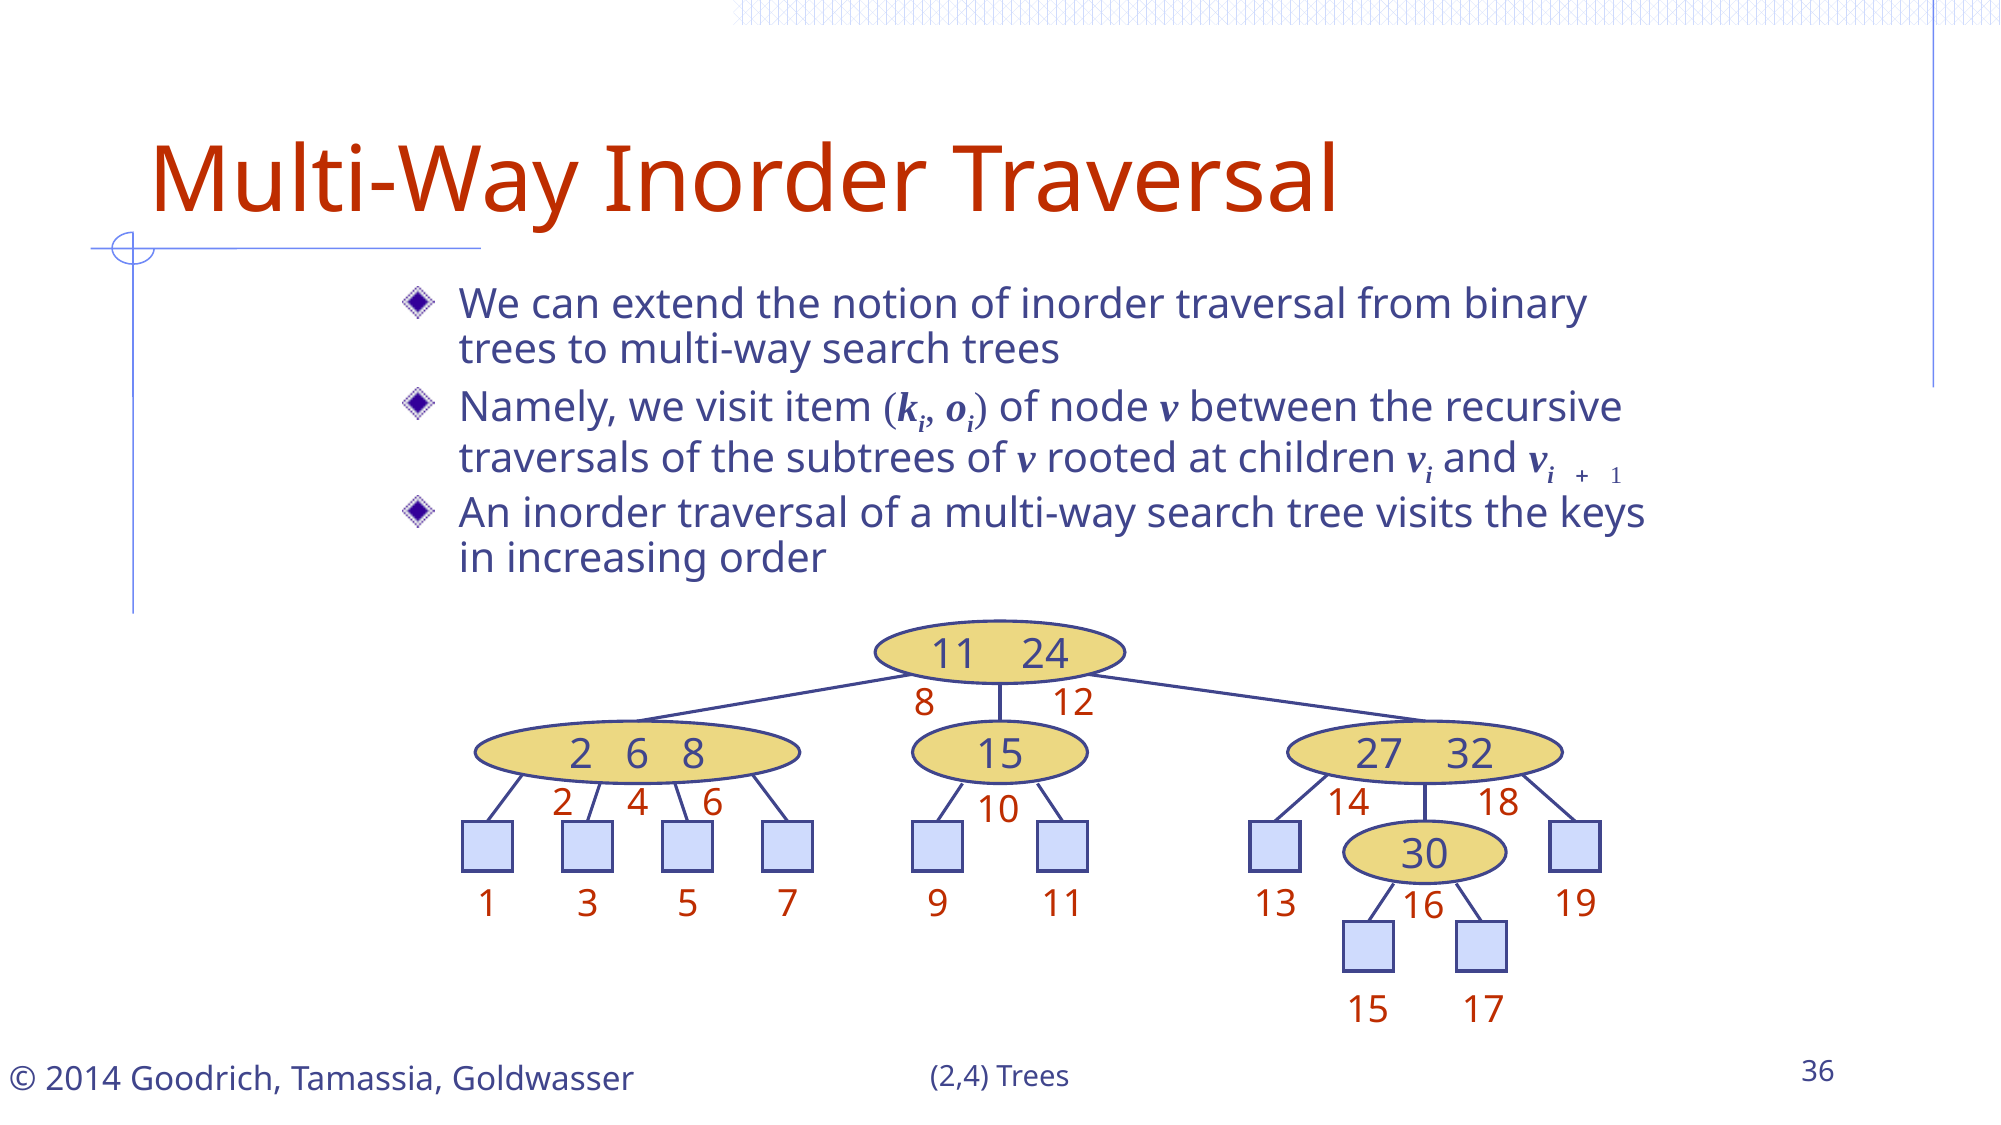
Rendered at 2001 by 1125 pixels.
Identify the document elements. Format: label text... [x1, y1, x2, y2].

text_box 12 [1036, 670, 1110, 730]
text_box 2 6 8 [474, 721, 800, 784]
text_box 9 [912, 871, 964, 931]
text_box 16 [1386, 873, 1460, 934]
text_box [1274, 775, 1329, 820]
text_box 13 [1239, 871, 1312, 931]
text_box [1456, 921, 1507, 972]
text_box [1037, 821, 1088, 871]
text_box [487, 775, 523, 820]
list We can extend the notion of inorder traversal from binary trees to multi-way search trees Namely, we visit item (ki, oi) of node v between the recursive traversals of the subtrees of v rooted at children vi and vi + 1 An inorder traversal of a multi-way search tree visits the keys in increasing order [387, 275, 1663, 588]
text_box [912, 821, 963, 871]
text_box [762, 821, 813, 871]
picture [402, 495, 435, 528]
text_box 5 [662, 871, 714, 931]
text_box 3 [562, 871, 614, 931]
text_box 15 [1331, 977, 1404, 1038]
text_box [1521, 775, 1576, 820]
text_box 30 [1343, 821, 1507, 881]
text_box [1087, 675, 1426, 720]
text_box [1343, 921, 1394, 972]
text_box 11 24 [875, 621, 1126, 684]
text_box 19 [1539, 871, 1612, 931]
text_box 2 [537, 770, 589, 830]
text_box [637, 675, 912, 720]
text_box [752, 775, 788, 820]
picture [402, 387, 435, 420]
text_box 15 [912, 721, 1088, 781]
picture [402, 286, 435, 319]
text_box 18 [1461, 770, 1535, 830]
text_box 10 [961, 778, 1035, 838]
text_box 27 32 [1287, 721, 1563, 784]
text_box 7 [762, 871, 814, 931]
slide_number 36 [1433, 1024, 1851, 1101]
text_box [562, 821, 613, 871]
text_box 14 [1311, 770, 1385, 830]
text_box 11 [1026, 871, 1100, 931]
text_box [1550, 821, 1600, 871]
text_box 17 [1447, 977, 1520, 1038]
text_box 4 [612, 770, 664, 830]
title Multi-Way Inorder Traversal [133, 50, 1834, 238]
footer (2,4) Trees [683, 1024, 1317, 1101]
text_box [662, 821, 713, 871]
text_box [462, 821, 513, 871]
text_box 8 [899, 670, 951, 730]
text_box [1250, 821, 1300, 871]
text_box 6 [687, 770, 739, 830]
text_box 1 [462, 871, 514, 931]
